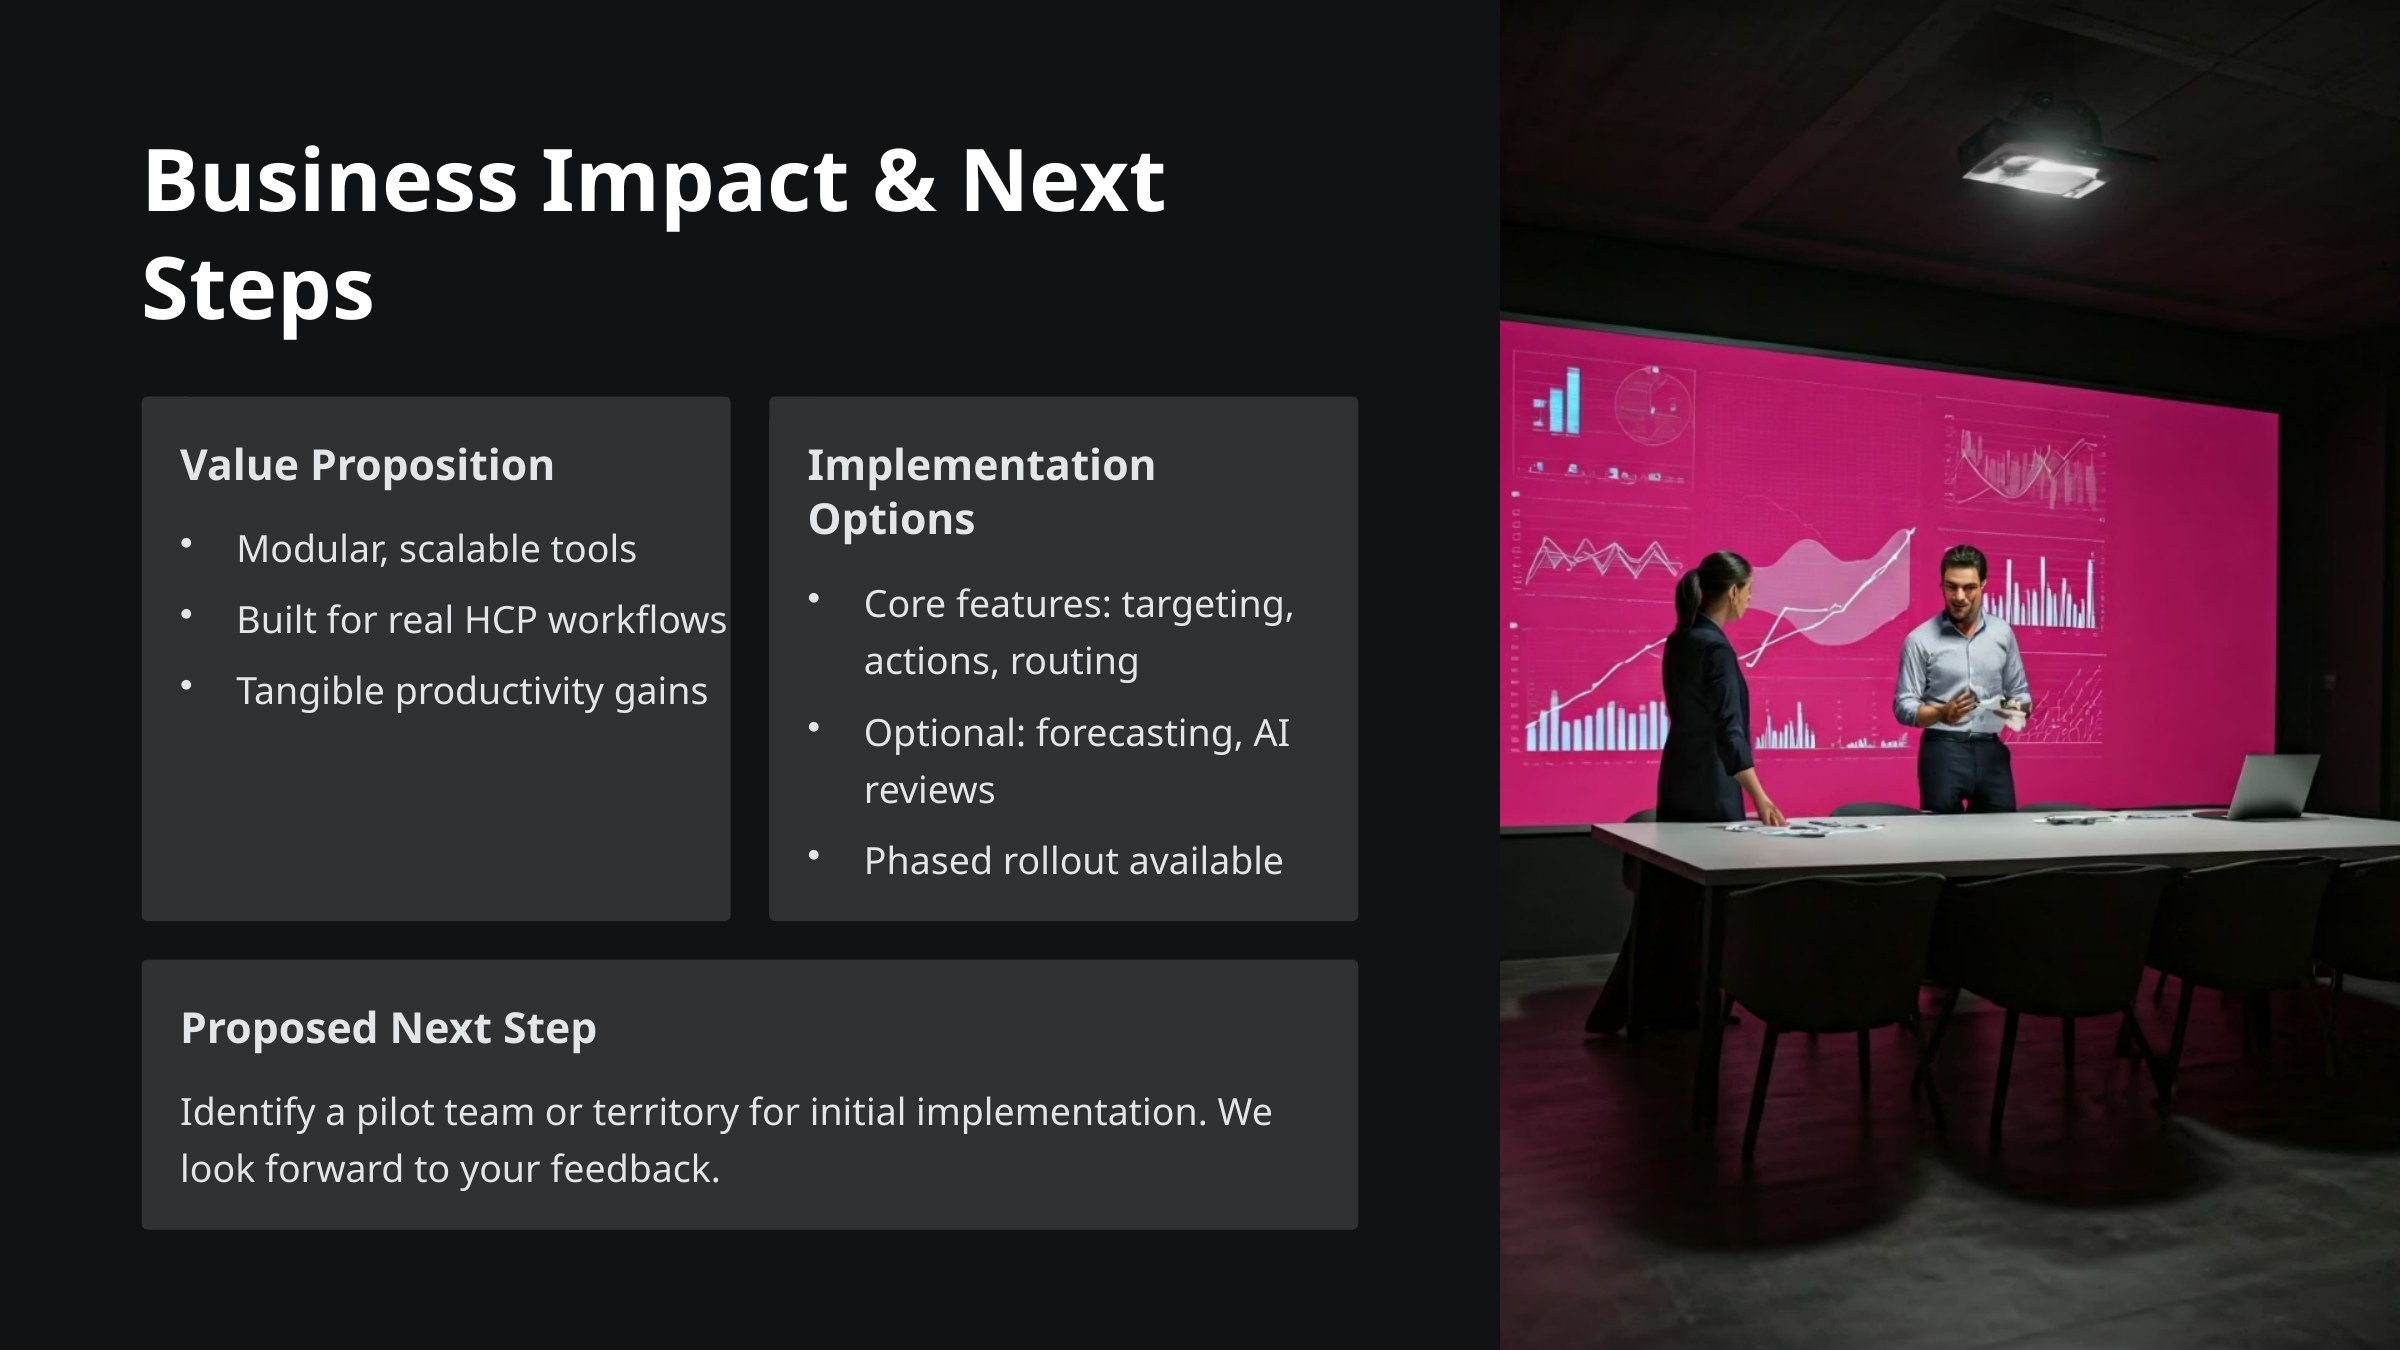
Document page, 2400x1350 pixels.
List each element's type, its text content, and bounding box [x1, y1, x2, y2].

text_box [141, 396, 731, 922]
text_box Tangible productivity gains [180, 655, 693, 713]
text_box Business Impact & Next Steps [141, 120, 1359, 339]
text_box Phased rollout available [807, 825, 1320, 883]
text_box Core features: targeting, actions, routing [807, 567, 1320, 683]
text_box Built for real HCP workflows [180, 583, 693, 642]
text_box Value Proposition [180, 435, 618, 490]
text_box Optional: forecasting, AI reviews [807, 696, 1320, 812]
text_box Modular, scalable tools [180, 512, 693, 571]
picture [1499, 0, 2400, 1350]
text_box Proposed Next Step [180, 998, 635, 1053]
text_box [141, 959, 1359, 1230]
text_box [769, 396, 1359, 922]
text_box Implementation Options [807, 435, 1320, 545]
text_box Identify a pilot team or territory for initial implementation. We look forward to your feedback. [180, 1075, 1320, 1192]
